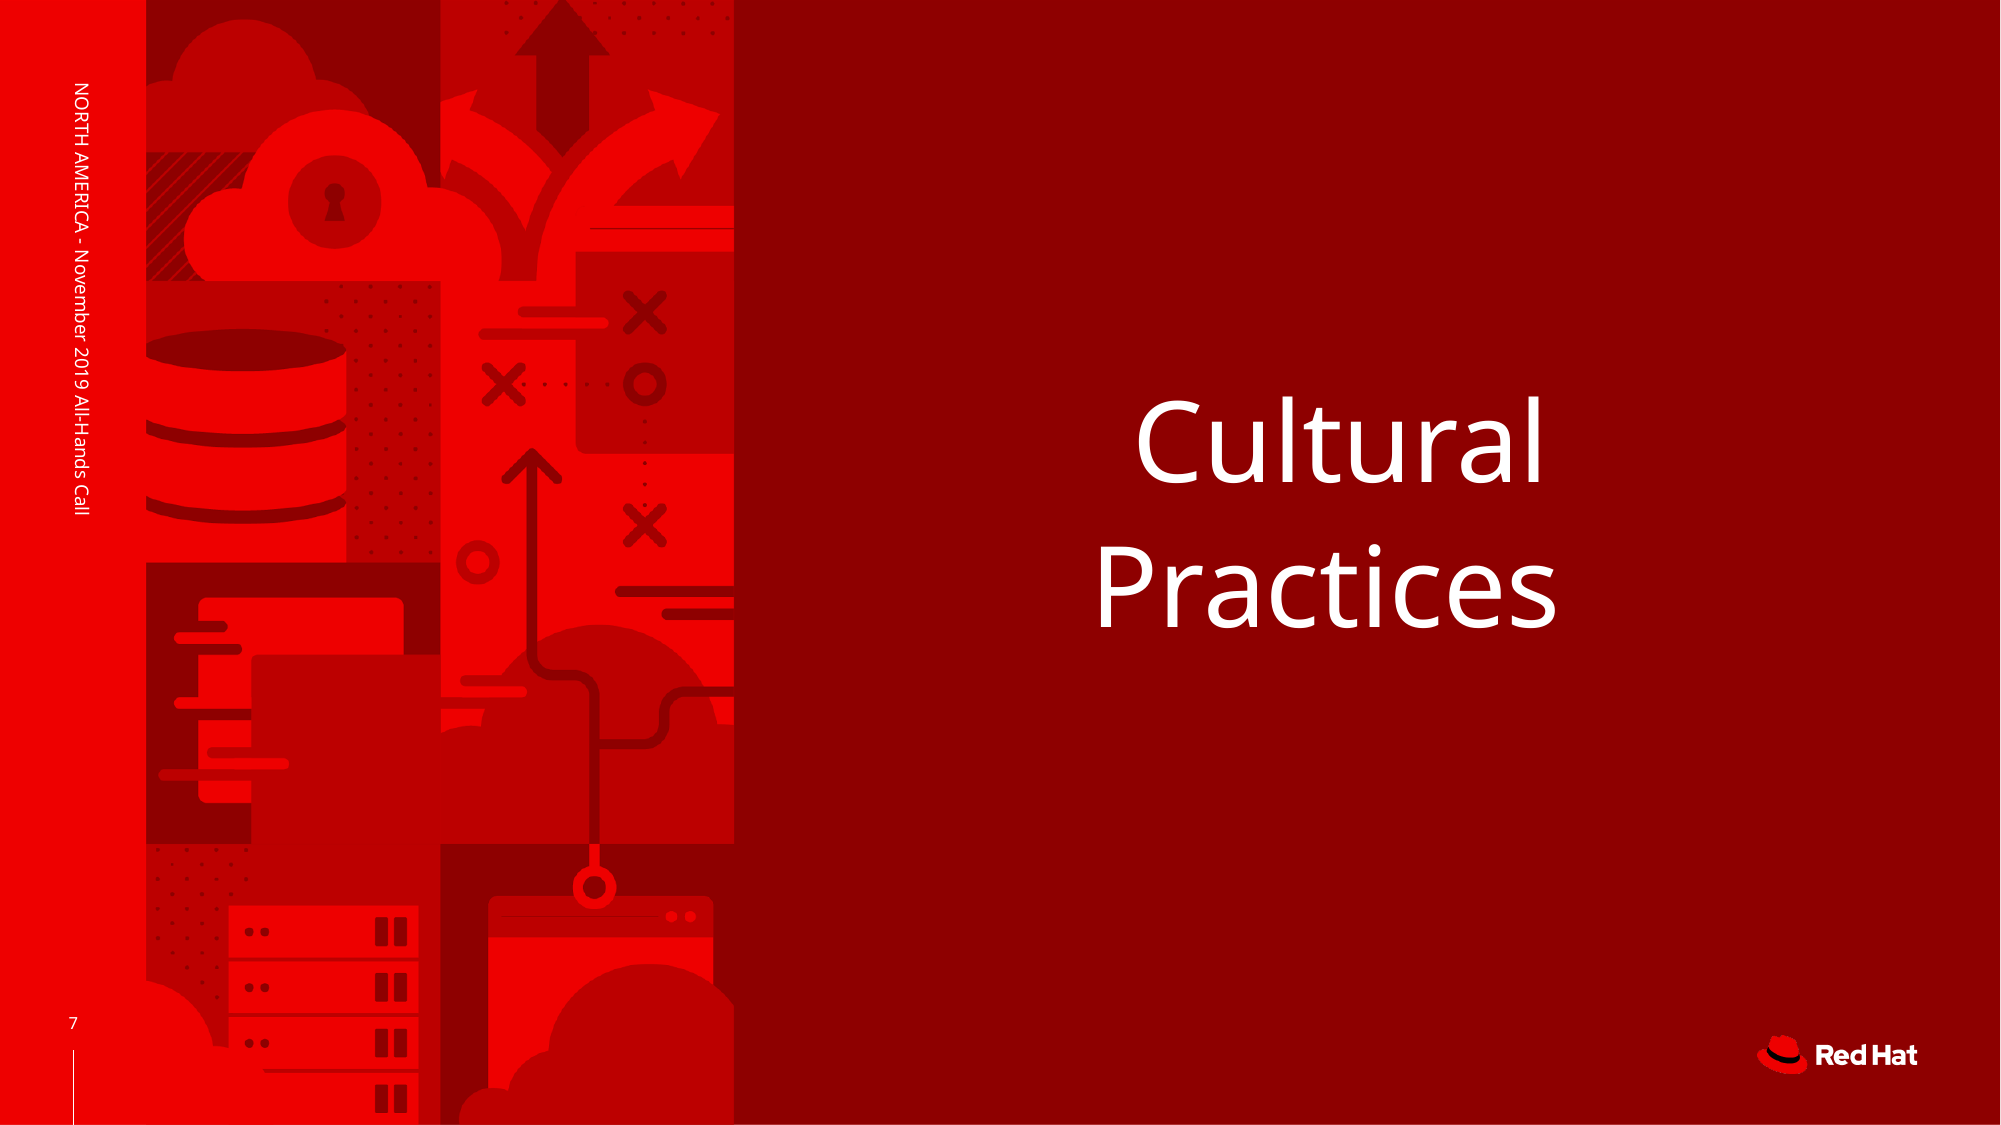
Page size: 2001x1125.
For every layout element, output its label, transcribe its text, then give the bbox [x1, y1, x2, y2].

title Cultural Practices [823, 358, 1858, 929]
picture [0, 0, 2001, 1125]
slide_number 7 [13, 1012, 134, 1036]
subtitle NORTH AMERICA - November 2019 All-Hands Call [0, 0, 144, 845]
